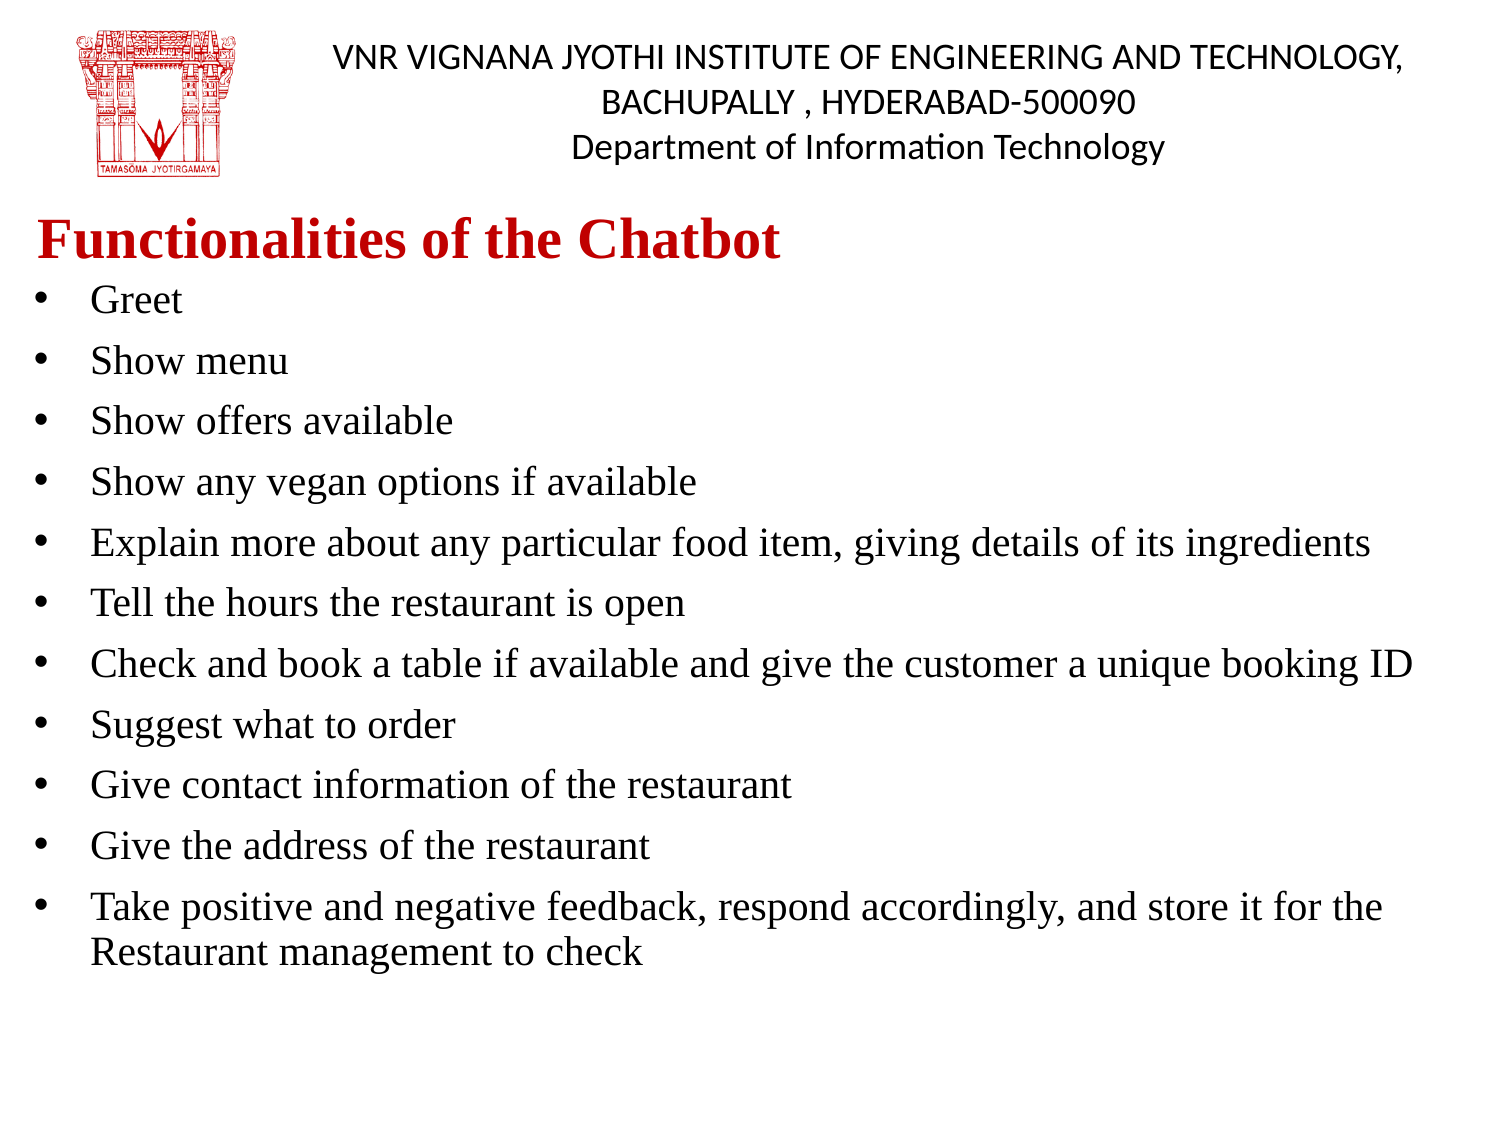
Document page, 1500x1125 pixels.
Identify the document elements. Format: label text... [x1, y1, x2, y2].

list Greet Show menu Show offers available Show any vegan options if available Explain more about any particular food item, giving details of its ingredients Tell the hours the restaurant is open Check and book a table if available and give the customer a unique booking ID Suggest what to order Give contact information of the restaurant Give the address of the restaurant Take positive and negative feedback, respond accordingly, and store it for the Restaurant management to check [0, 270, 1500, 1109]
picture [75, 28, 237, 178]
title Functionalities of the Chatbot [22, 193, 974, 270]
